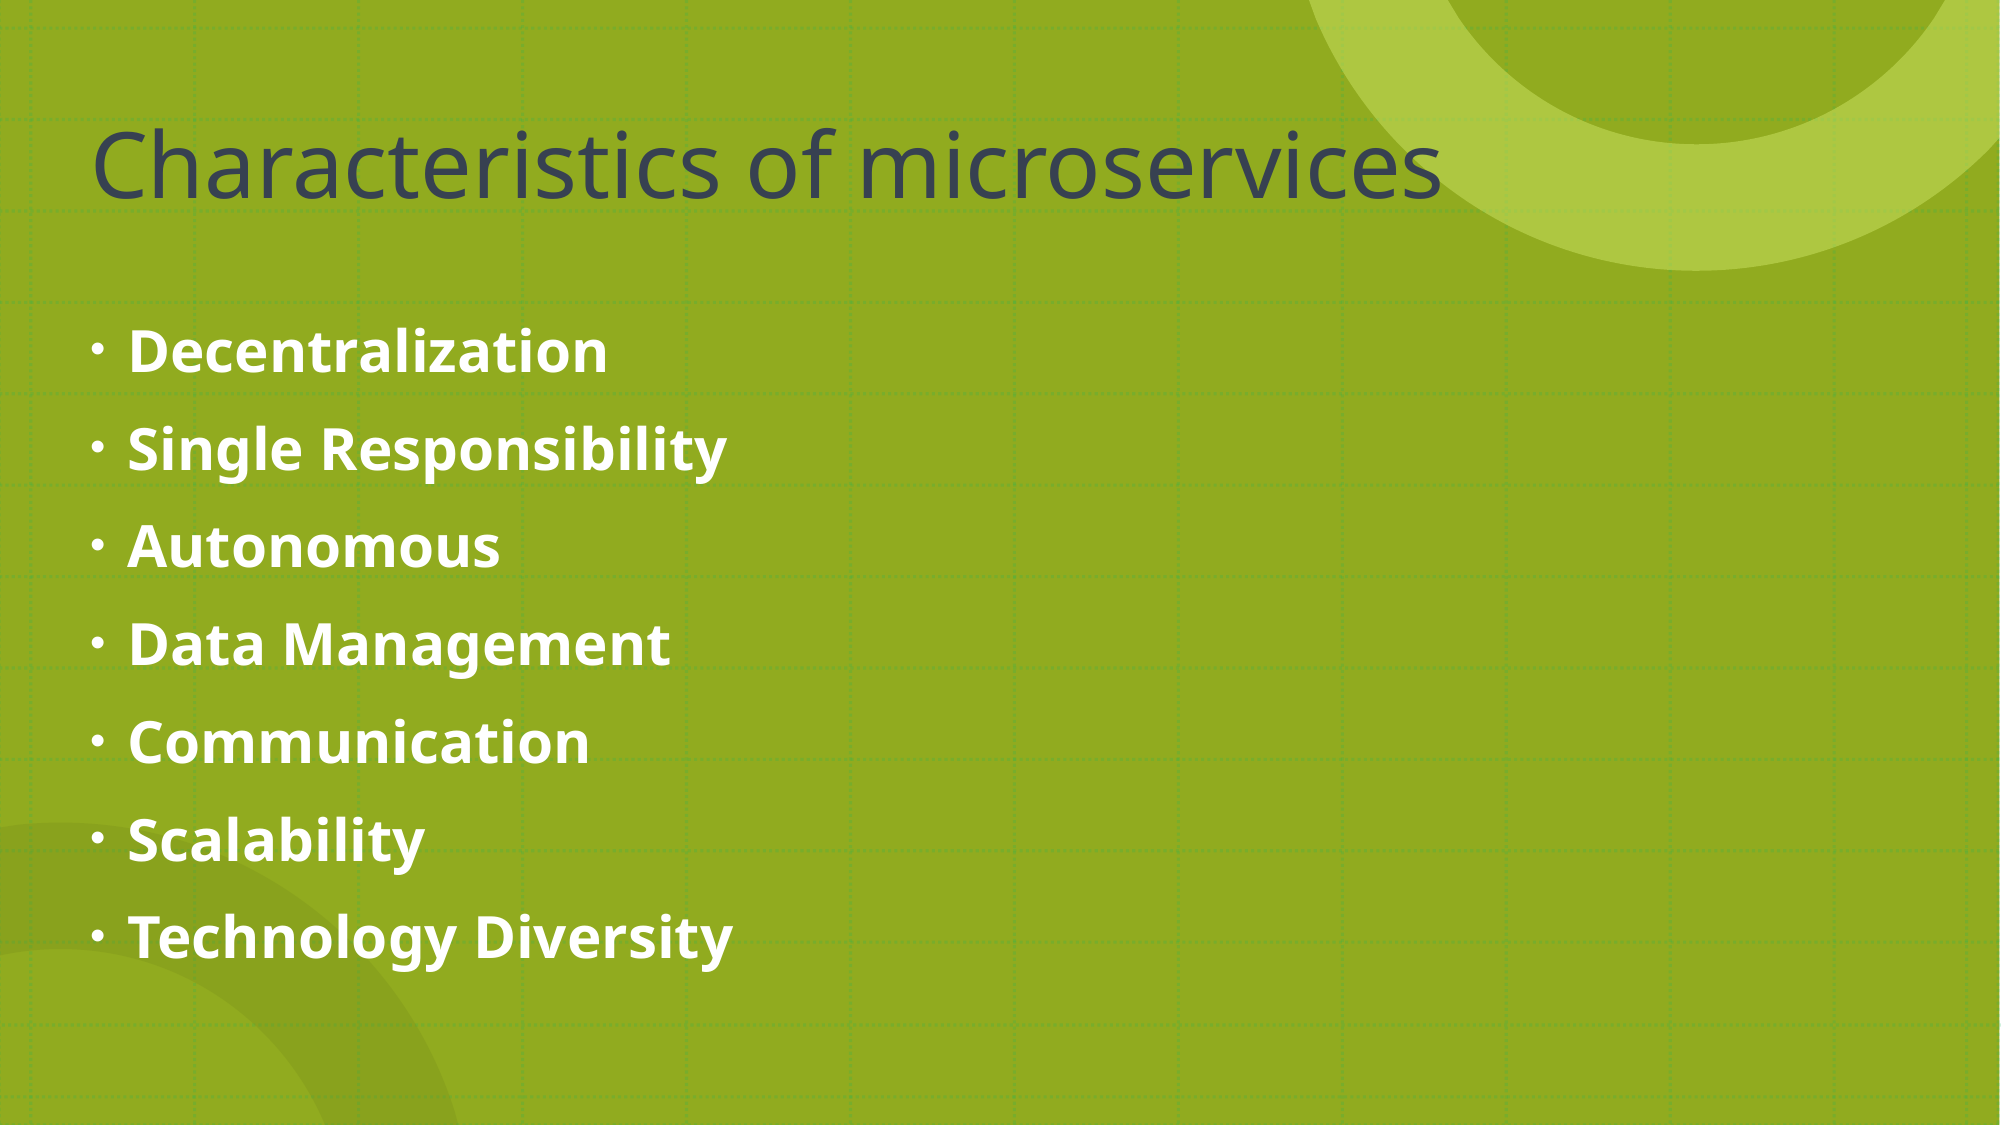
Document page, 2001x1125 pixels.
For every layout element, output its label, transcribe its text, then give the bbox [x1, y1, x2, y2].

title Characteristics of microservices [75, 59, 1834, 278]
list Decentralization Single Responsibility Autonomous Data Management Communication Scalability Technology Diversity [75, 299, 1834, 1014]
